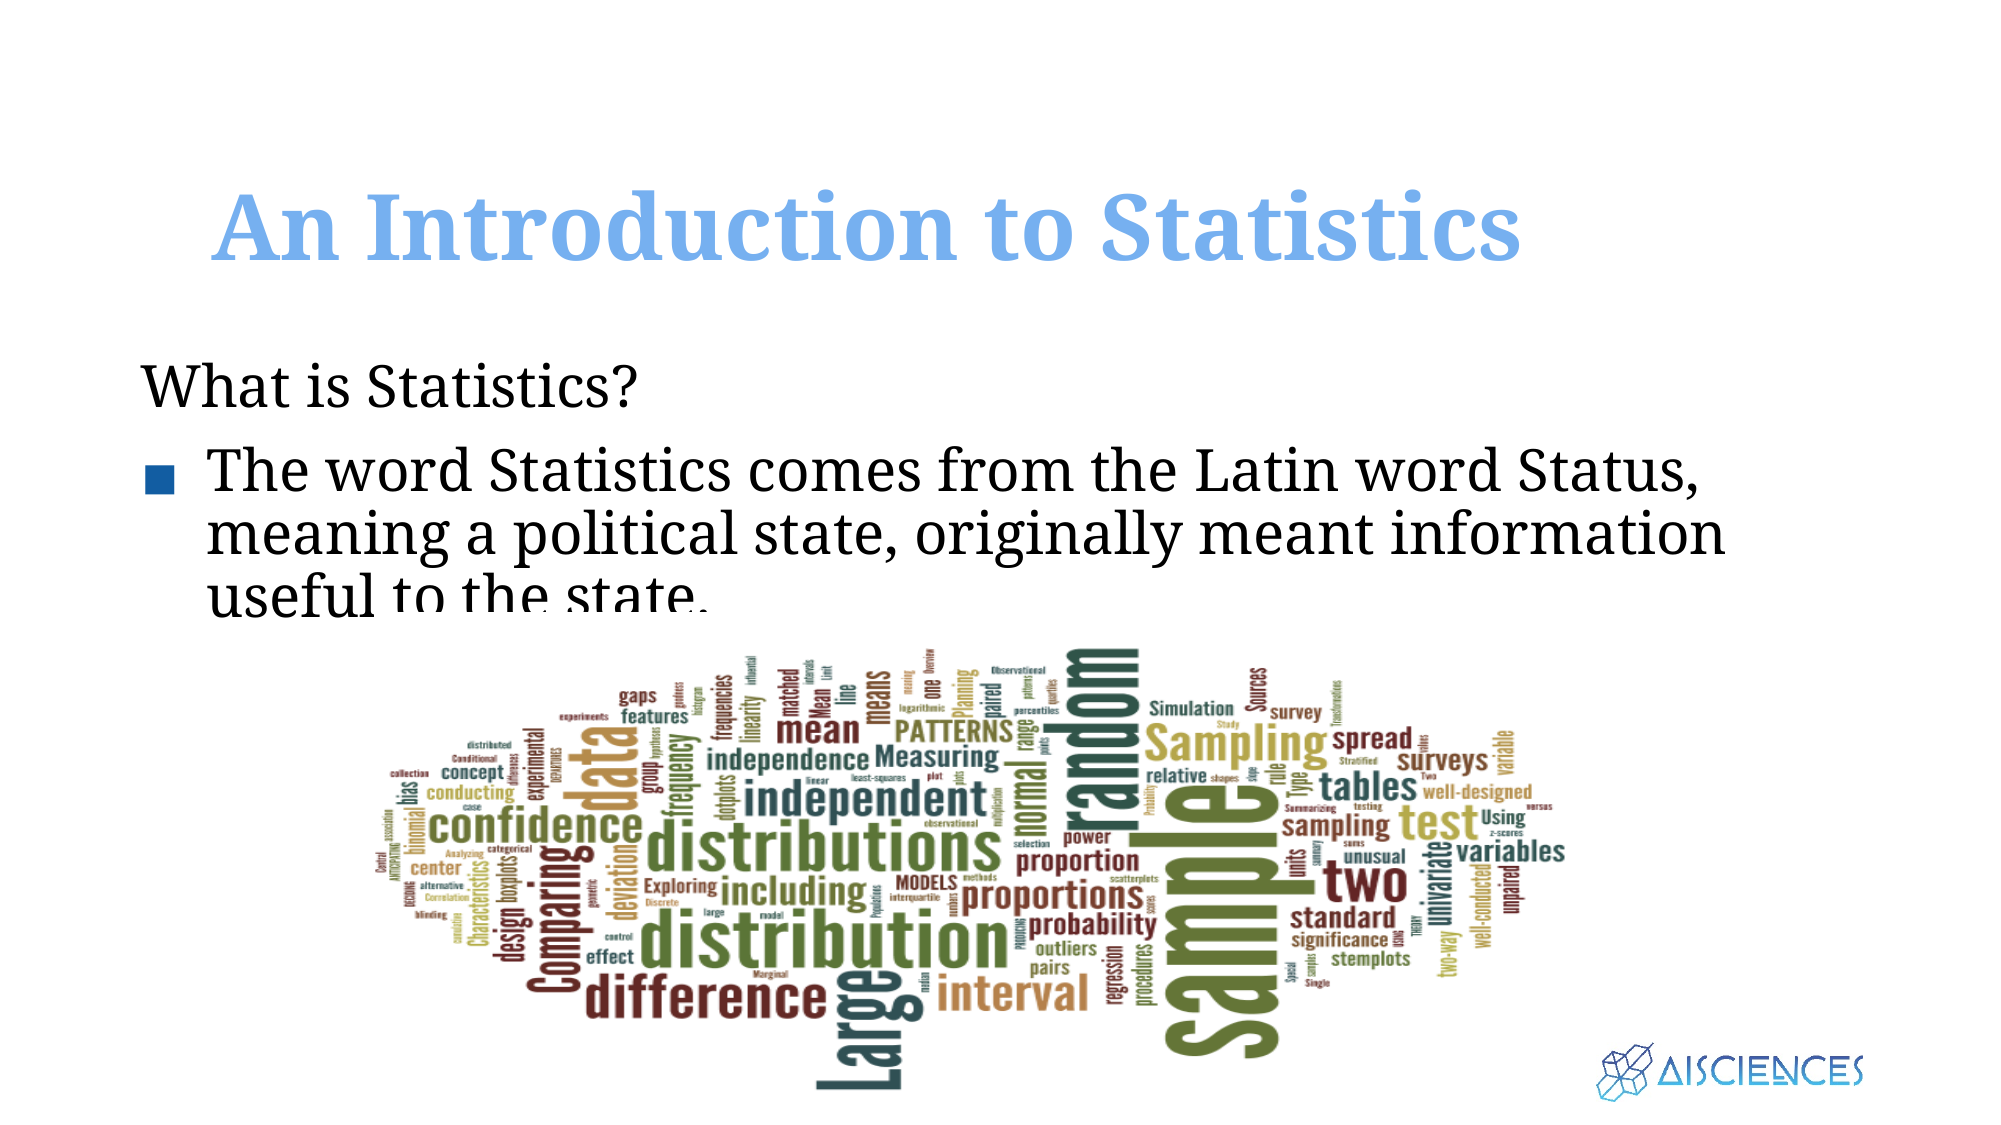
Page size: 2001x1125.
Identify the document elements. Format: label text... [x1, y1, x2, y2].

picture [374, 612, 1571, 1099]
picture [1596, 1042, 1863, 1102]
title An Introduction to Statistics [116, 137, 1917, 325]
list What is Statistics? The word Statistics comes from the Latin word Status, meaning a political state, originally meant information useful to the state. [116, 350, 1917, 968]
